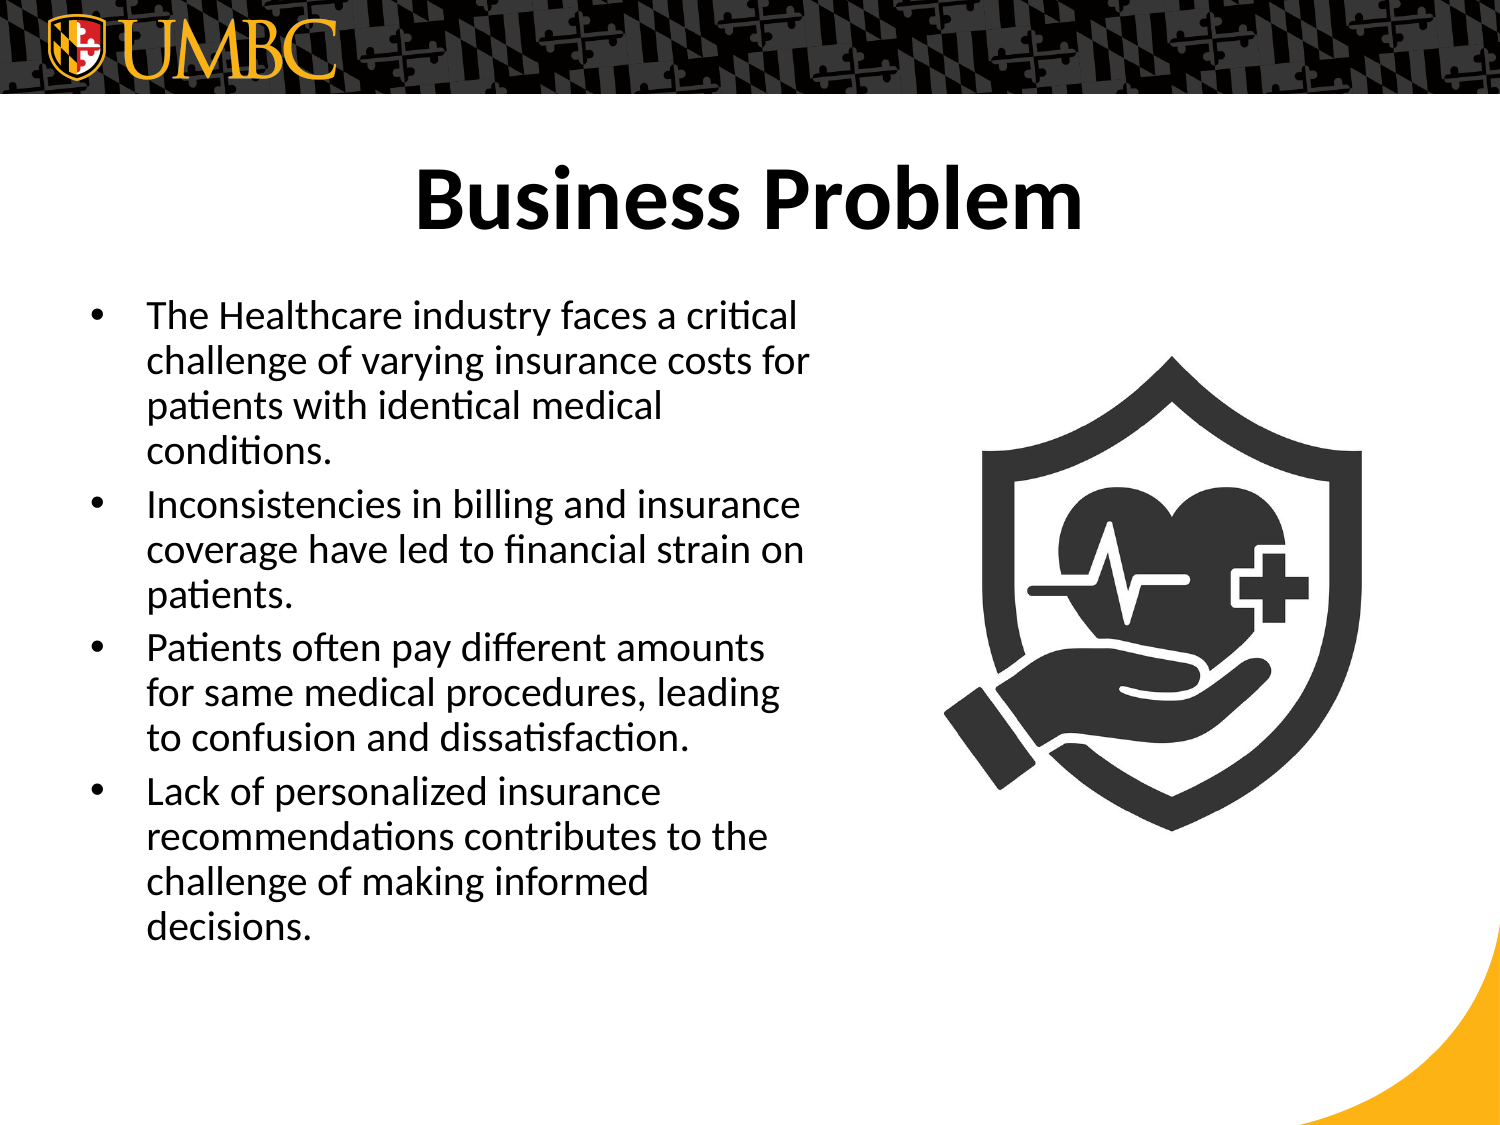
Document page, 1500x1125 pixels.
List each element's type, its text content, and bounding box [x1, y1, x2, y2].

title Business Problem [75, 98, 1425, 286]
list The Healthcare industry faces a critical challenge of varying insurance costs for patients with identical medical conditions. Inconsistencies in billing and insurance coverage have led to financial strain on patients. Patients often pay different amounts for same medical procedures, leading to confusion and dissatisfaction. Lack of personalized insurance recommendations contributes to the challenge of making informed decisions. [75, 286, 838, 1008]
picture [837, 262, 1500, 1125]
picture [0, 0, 1500, 94]
